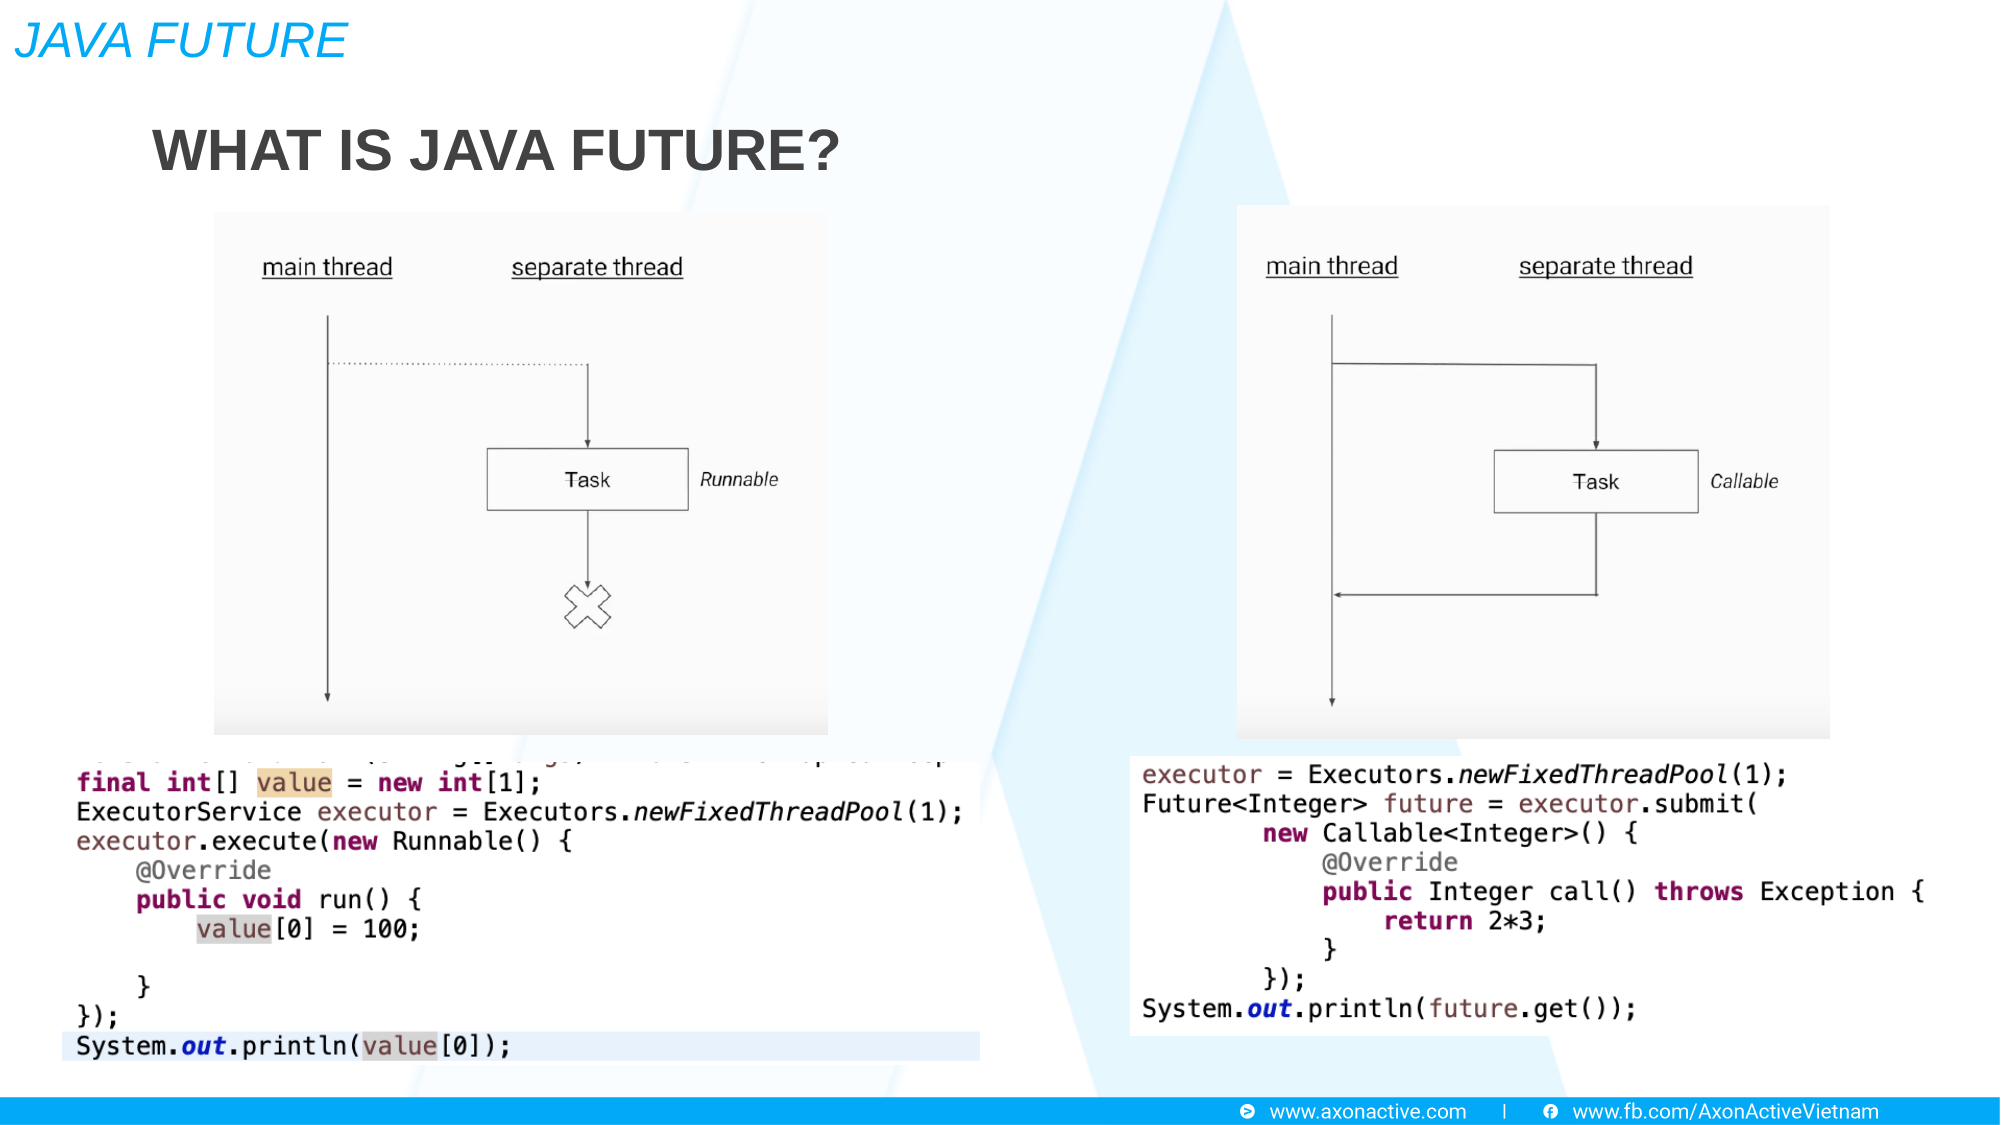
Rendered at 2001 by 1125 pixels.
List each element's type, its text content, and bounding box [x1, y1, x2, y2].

picture [1544, 1105, 1557, 1118]
list WHAT IS JAVA FUTURE? [137, 112, 1863, 213]
text_box JAVA FUTURE [0, 0, 638, 75]
picture [0, 0, 2001, 1125]
picture [1241, 1105, 1254, 1118]
